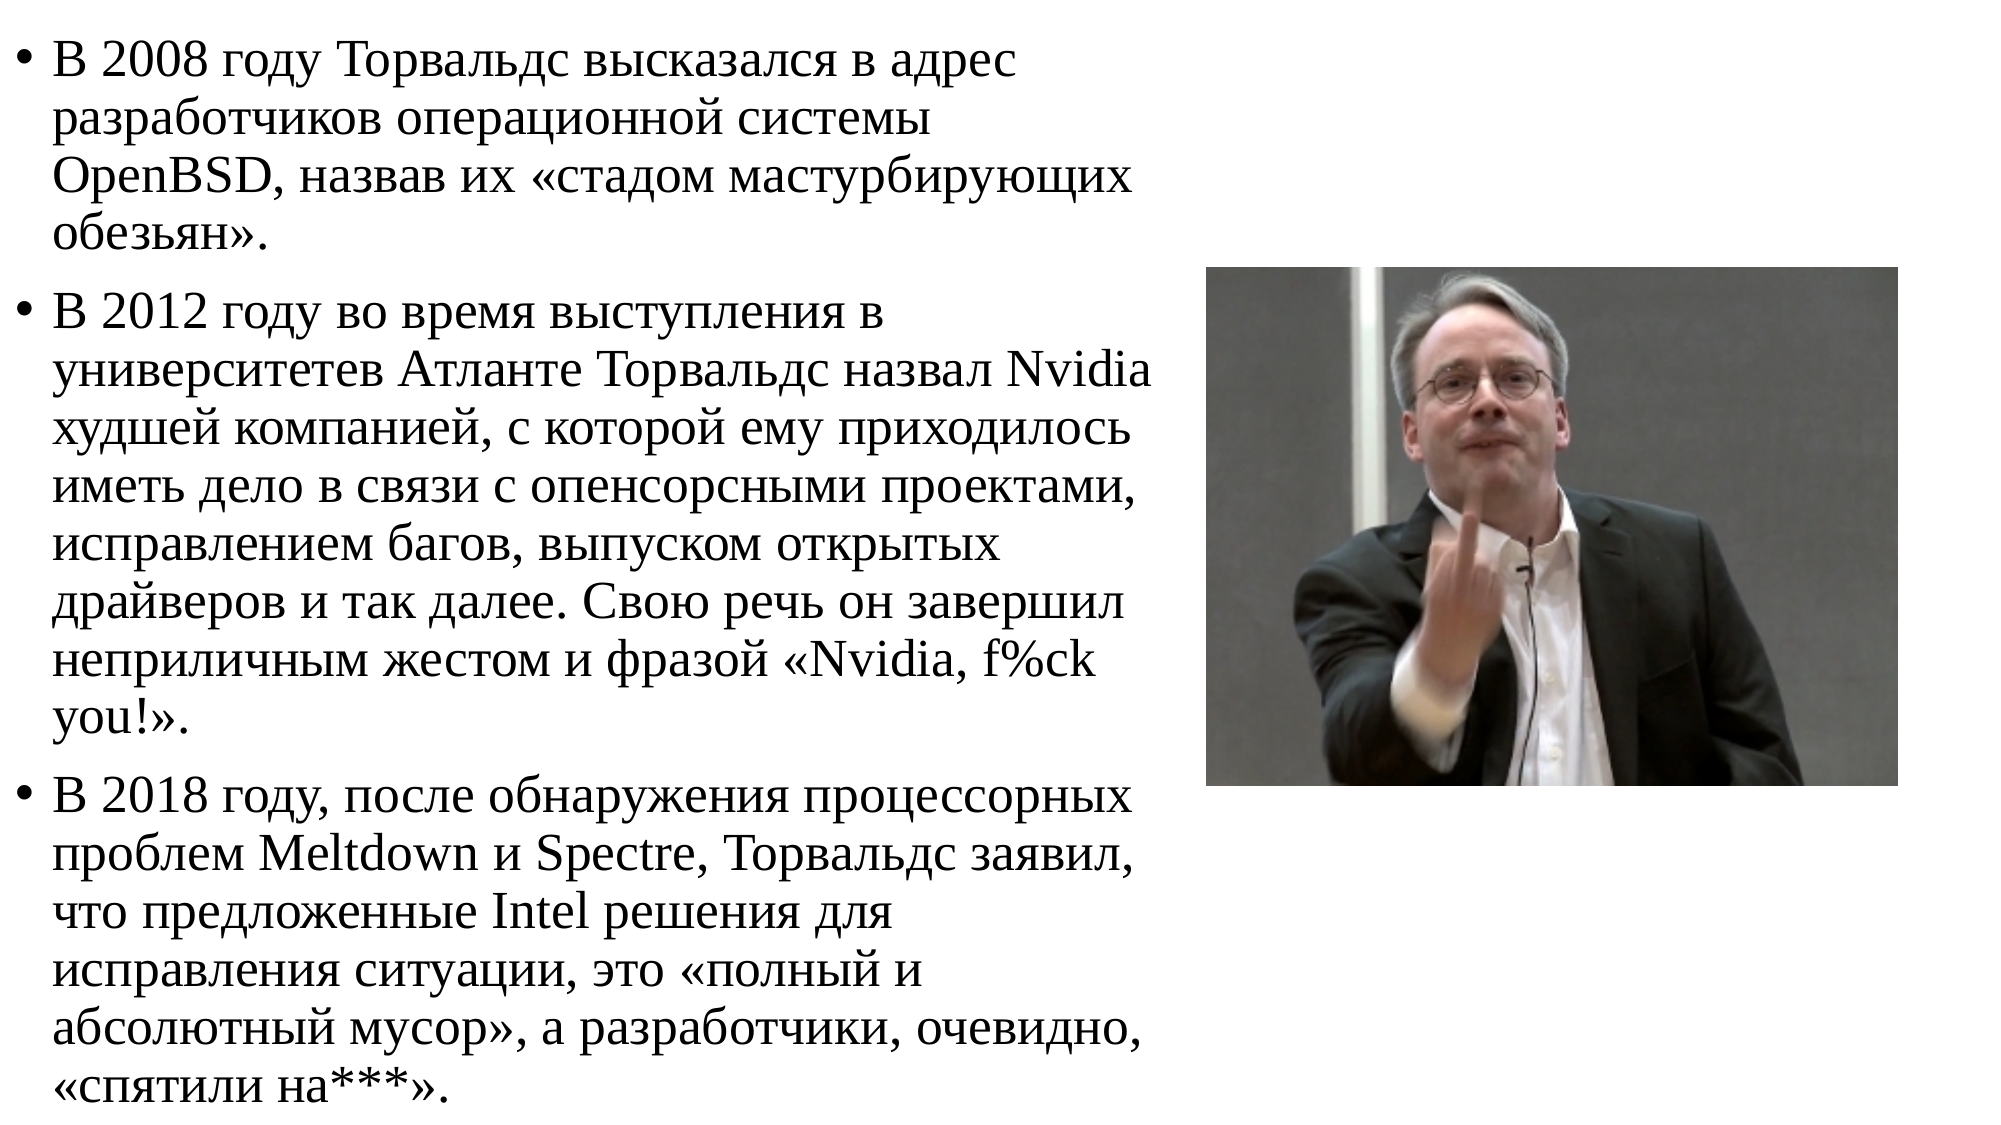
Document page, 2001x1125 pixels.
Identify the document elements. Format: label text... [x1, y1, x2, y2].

list В 2008 году Торвальдс высказался в адрес разработчиков операционной системы OpenBSD, назвав их «стадом мастурбирующих обезьян». В 2012 году во время выступления в университетев Атланте Торвальдс назвал Nvidia худшей компанией, с которой ему приходилось иметь дело в связи с опенсорсными проектами, исправлением багов, выпуском открытых драйверов и так далее. Свою речь он завершил неприличным жестом и фразой «Nvidia, f%ck you!». В 2018 году, после обнаружения процессорных проблем Meltdown и Spectre, Торвальдс заявил, что предложенные Intel решения для исправления ситуации, это «полный и абсолютный мусор», а разработчики, очевидно, «спятили на***». [0, 22, 1187, 1125]
picture [1206, 267, 1898, 786]
